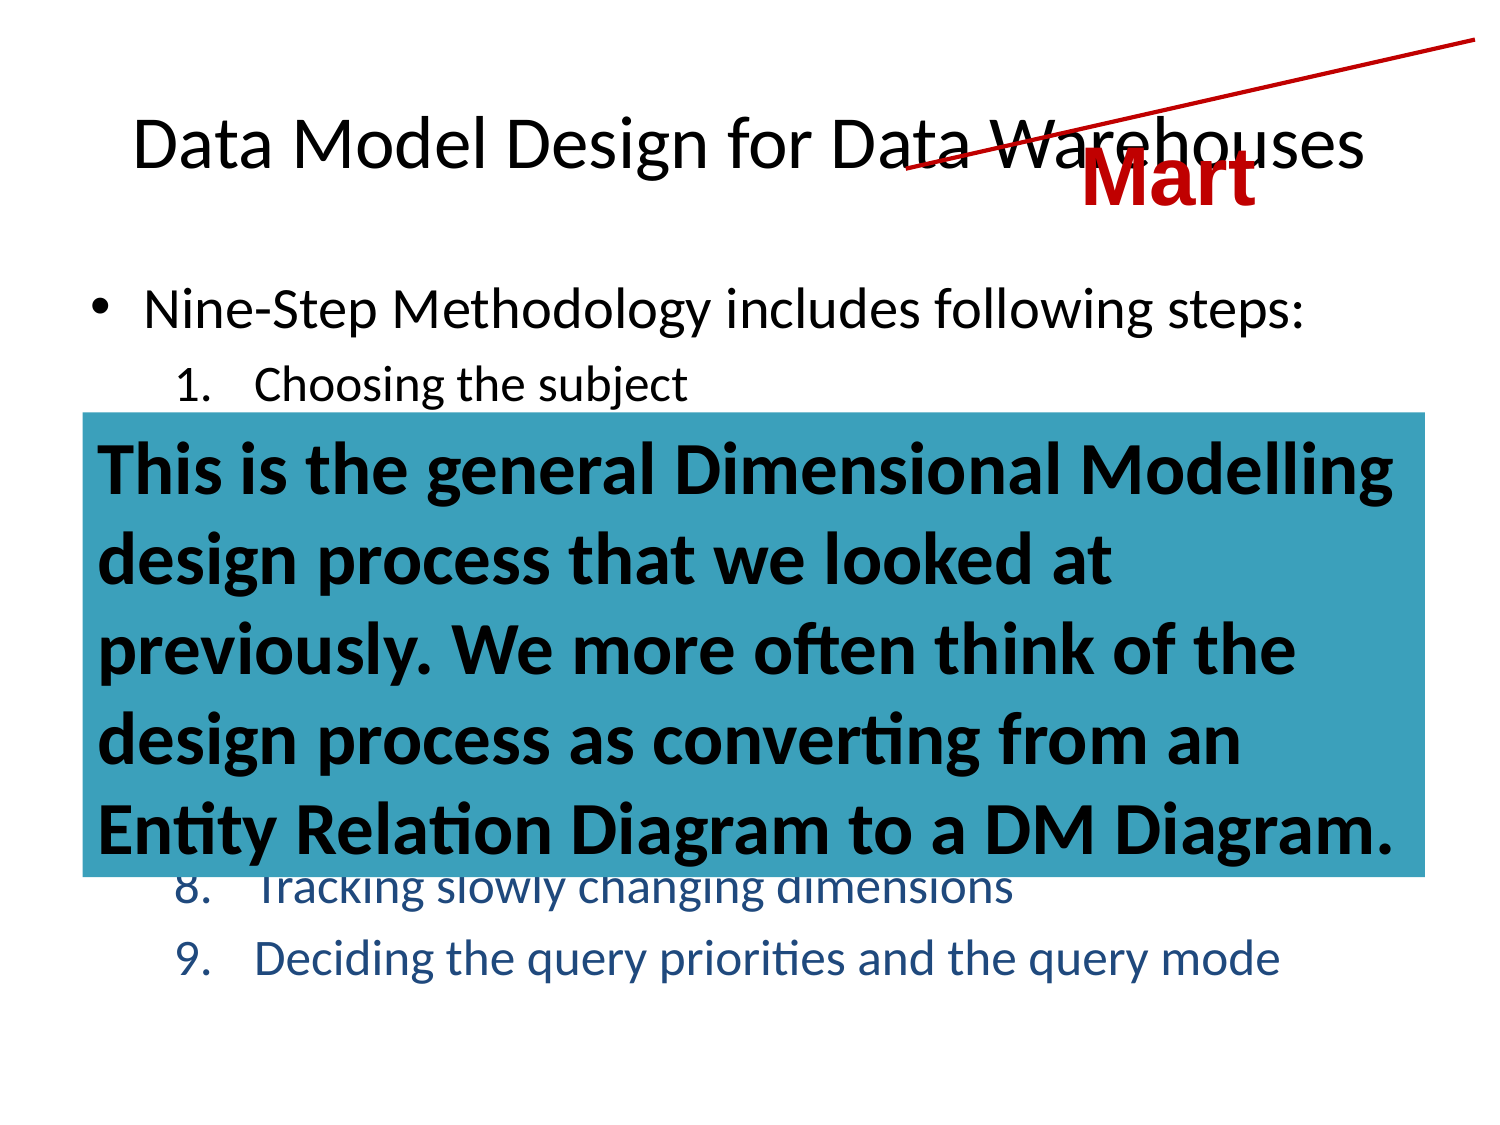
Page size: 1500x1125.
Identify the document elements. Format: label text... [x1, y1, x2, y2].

text_box This is the general Dimensional Modelling design process that we looked at previously. We more often think of the design process as converting from an Entity Relation Diagram to a DM Diagram. [82, 412, 1425, 878]
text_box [905, 39, 1476, 169]
text_box Mart [1065, 114, 1500, 230]
list Nine-Step Methodology includes following steps: Choosing the subject Choosing the grain Identifying and conforming the dimensions Choosing the facts Storing pre-calculations in the fact table Rounding out the dimension tables Choosing the duration of the database Tracking slowly changing dimensions Deciding the query priorities and the query mode [75, 262, 1425, 1005]
title Data Model Design for Data Warehouses [75, 45, 1425, 233]
